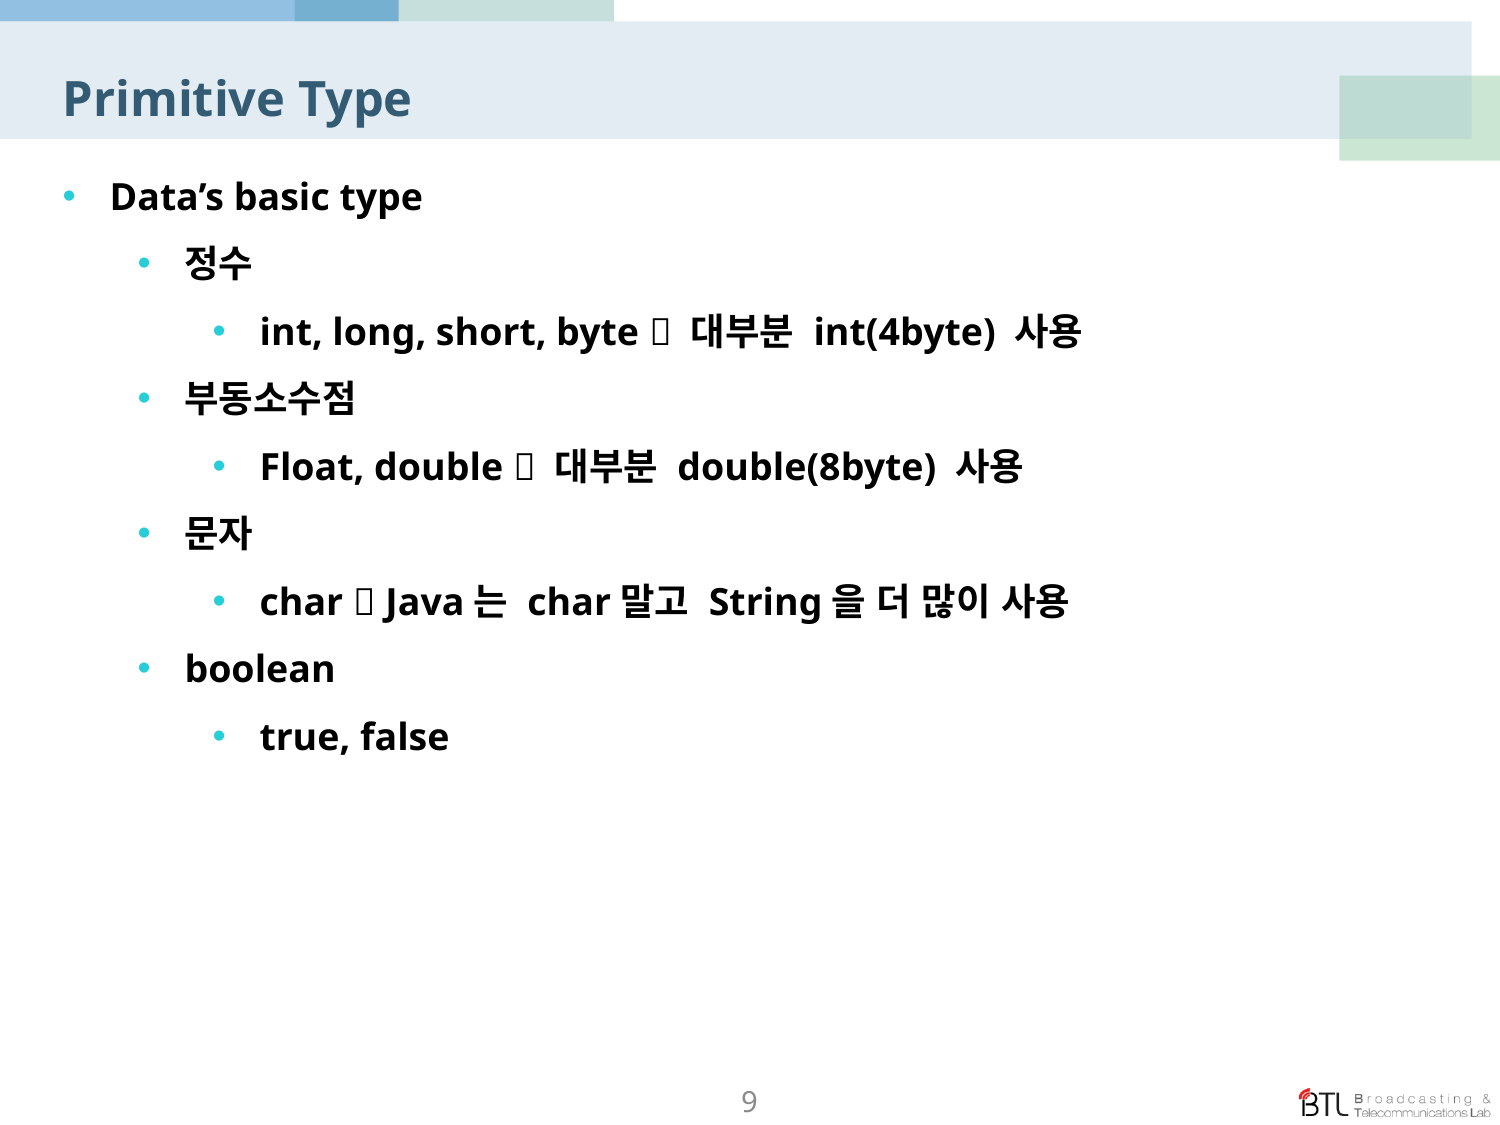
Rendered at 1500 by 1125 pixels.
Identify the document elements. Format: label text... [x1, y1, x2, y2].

title Primitive Type [47, 30, 1449, 134]
slide_number 9 [574, 1083, 925, 1124]
text_box Data’s basic type 정수 int, long, short, byte  대부분 int(4byte) 사용 부동소수점 Float, double  대부분 double(8byte) 사용 문자 char  Java는 char말고 String을 더 많이 사용 boolean true, false [47, 142, 1446, 766]
picture [1298, 1088, 1492, 1117]
